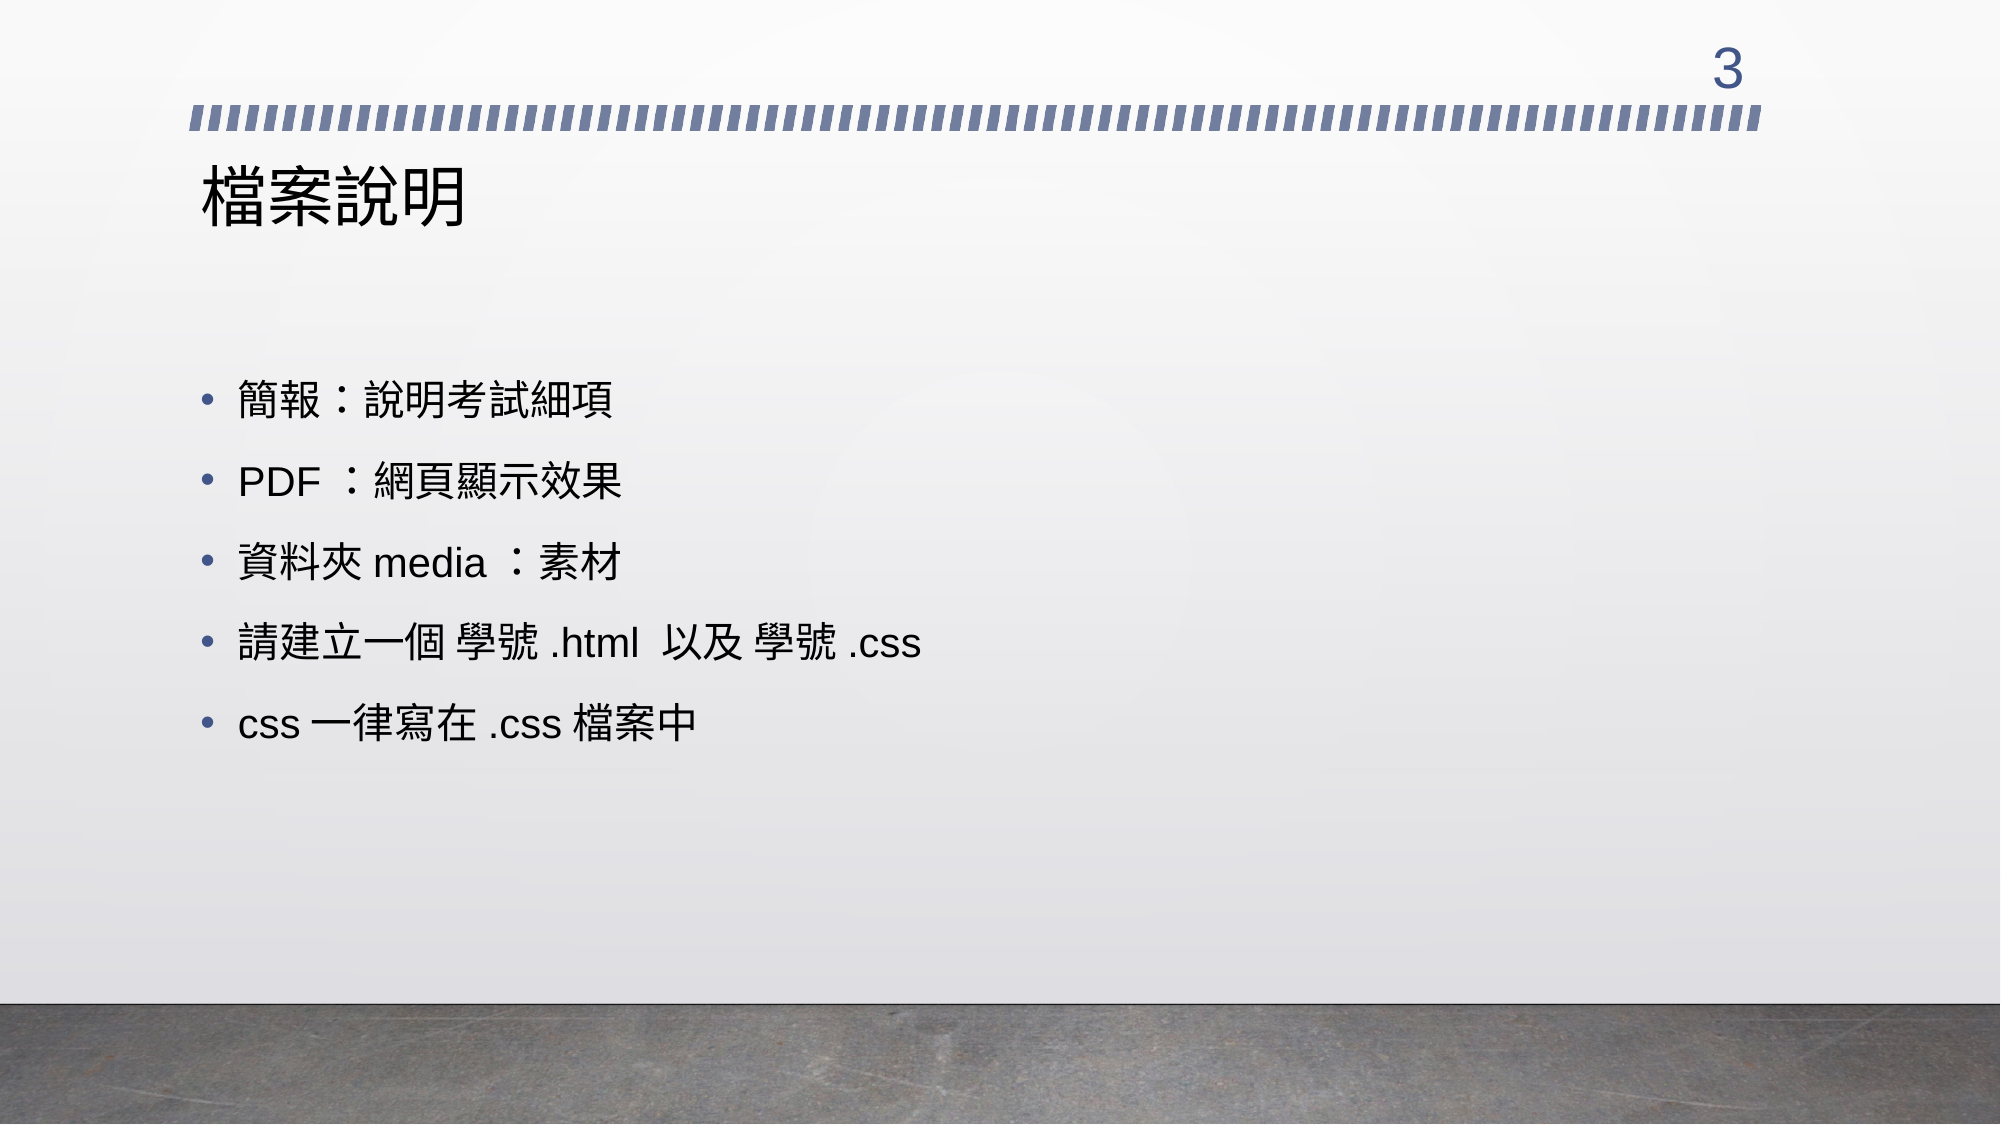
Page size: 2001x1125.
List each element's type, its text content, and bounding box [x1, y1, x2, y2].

title 檔案說明 [185, 156, 1761, 329]
list 簡報：說明考試細項 PDF：網頁顯示效果 資料夾media：素材 請建立一個 學號.html 以及 學號.css css一律寫在.css檔案中 [185, 356, 1761, 897]
picture [0, 1004, 2000, 1124]
slide_number 3 [1626, 22, 1760, 106]
